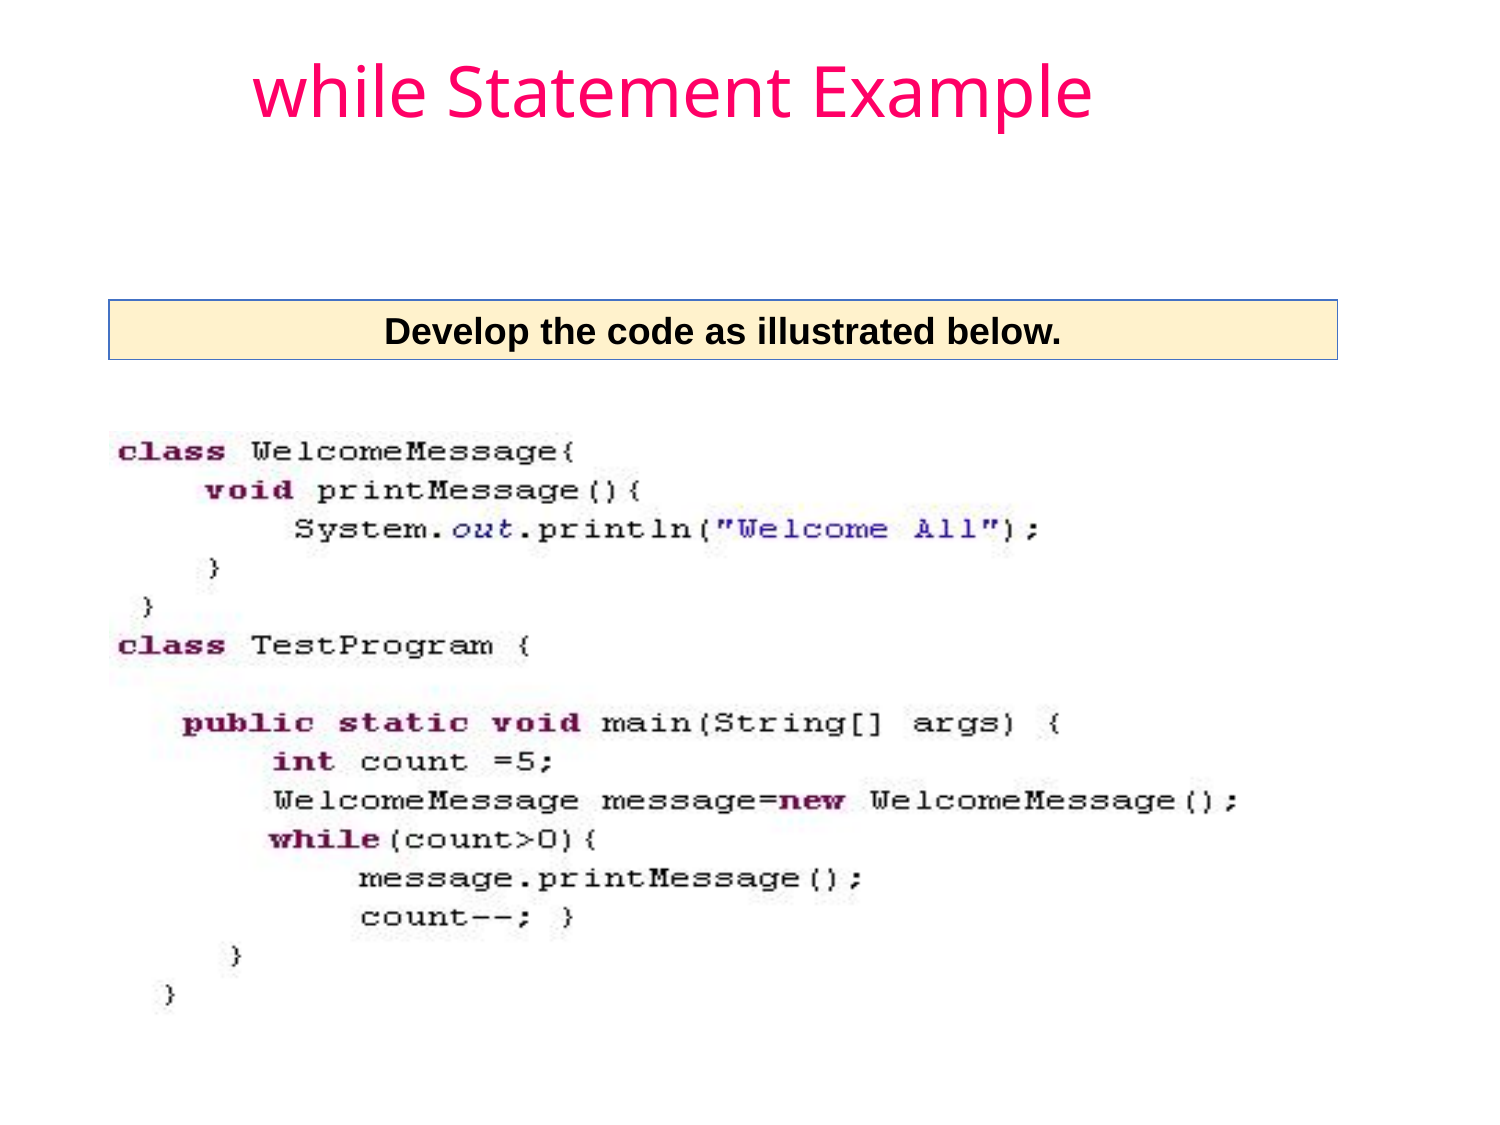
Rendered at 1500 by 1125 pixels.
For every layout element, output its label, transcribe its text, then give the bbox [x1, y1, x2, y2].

picture [108, 431, 1338, 1032]
text_box Develop the code as illustrated below. [109, 299, 1338, 360]
title while Statement Example [237, 2, 1500, 188]
